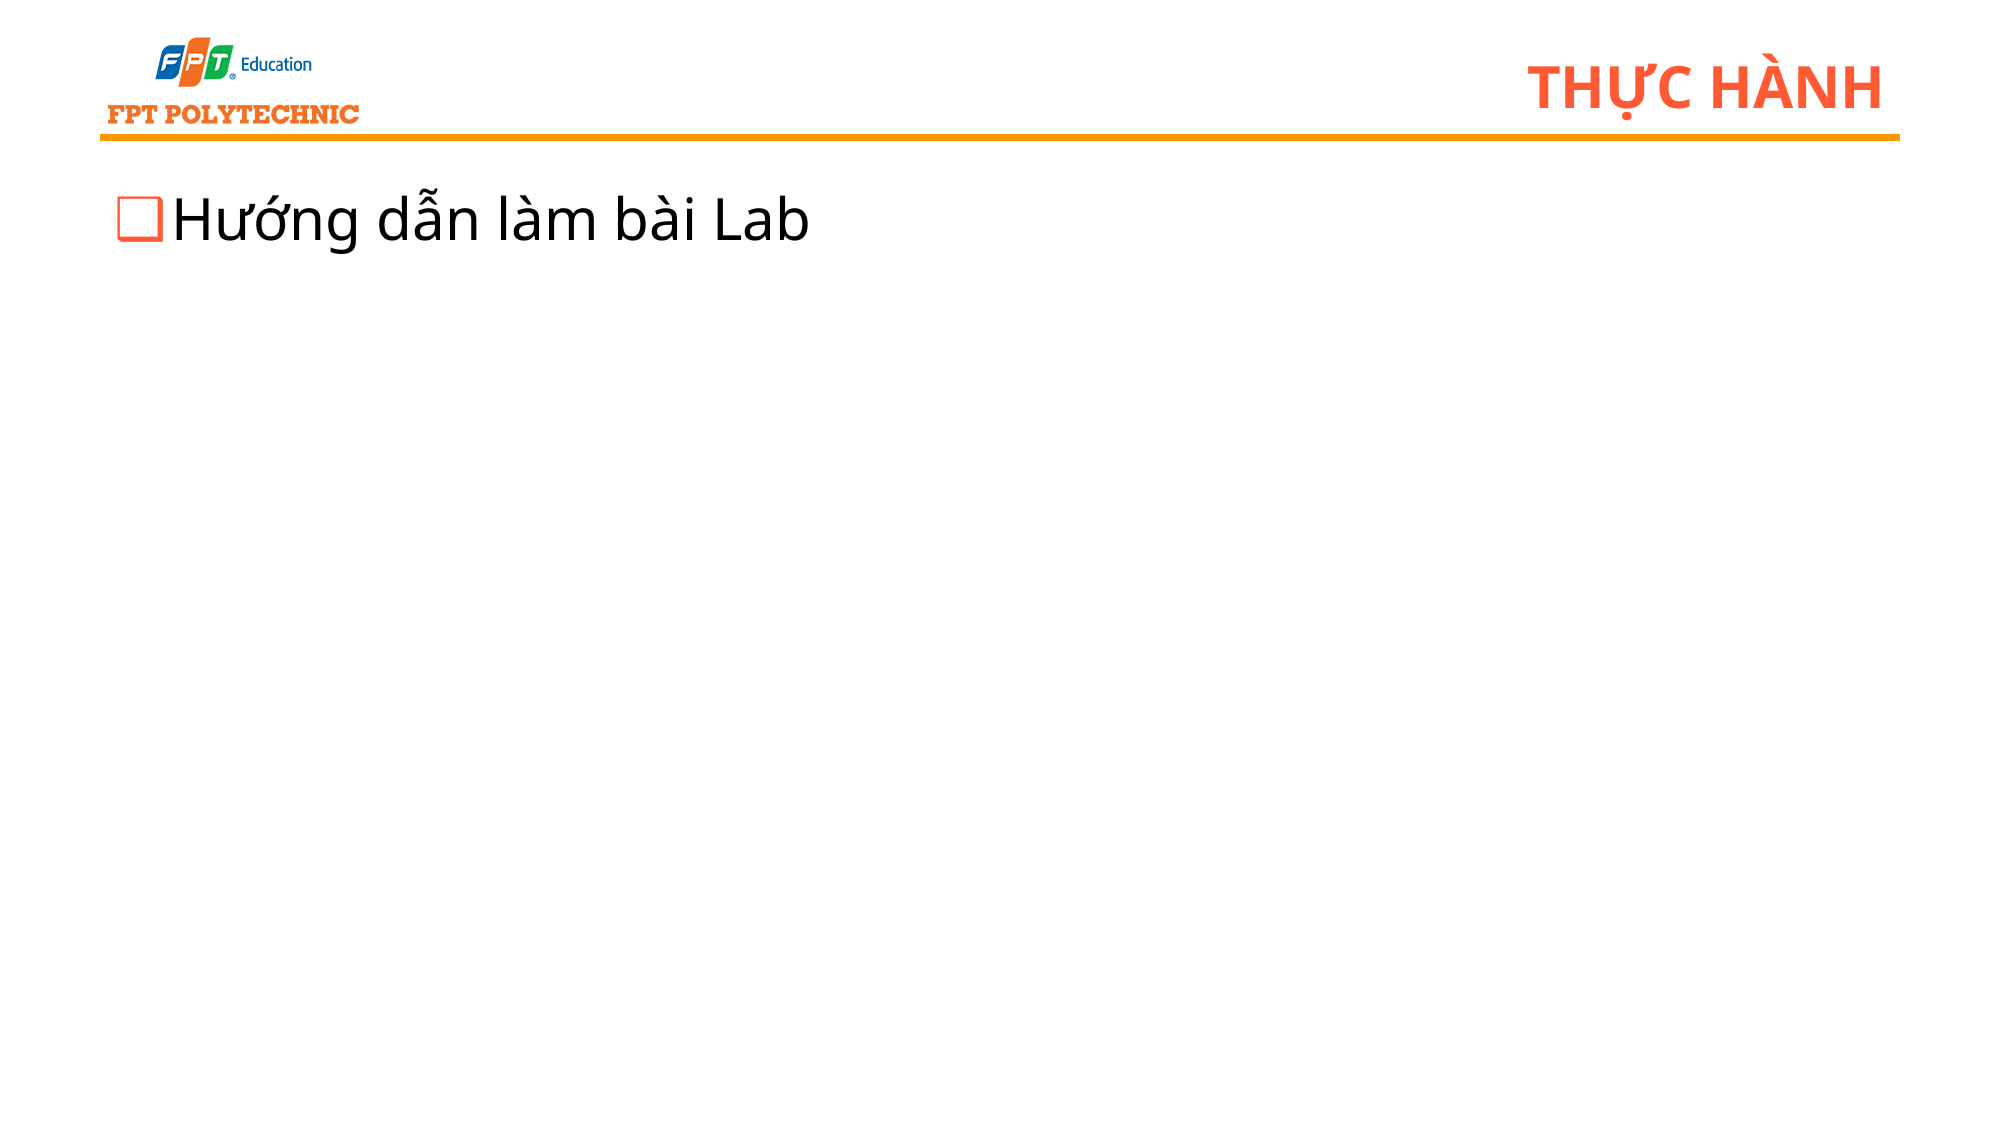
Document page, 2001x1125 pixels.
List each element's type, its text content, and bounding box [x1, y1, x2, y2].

list Hướng dẫn làm bài Lab [99, 174, 1900, 1038]
picture [99, 135, 367, 143]
title Thực hành [366, 45, 1900, 125]
picture [99, 25, 367, 134]
